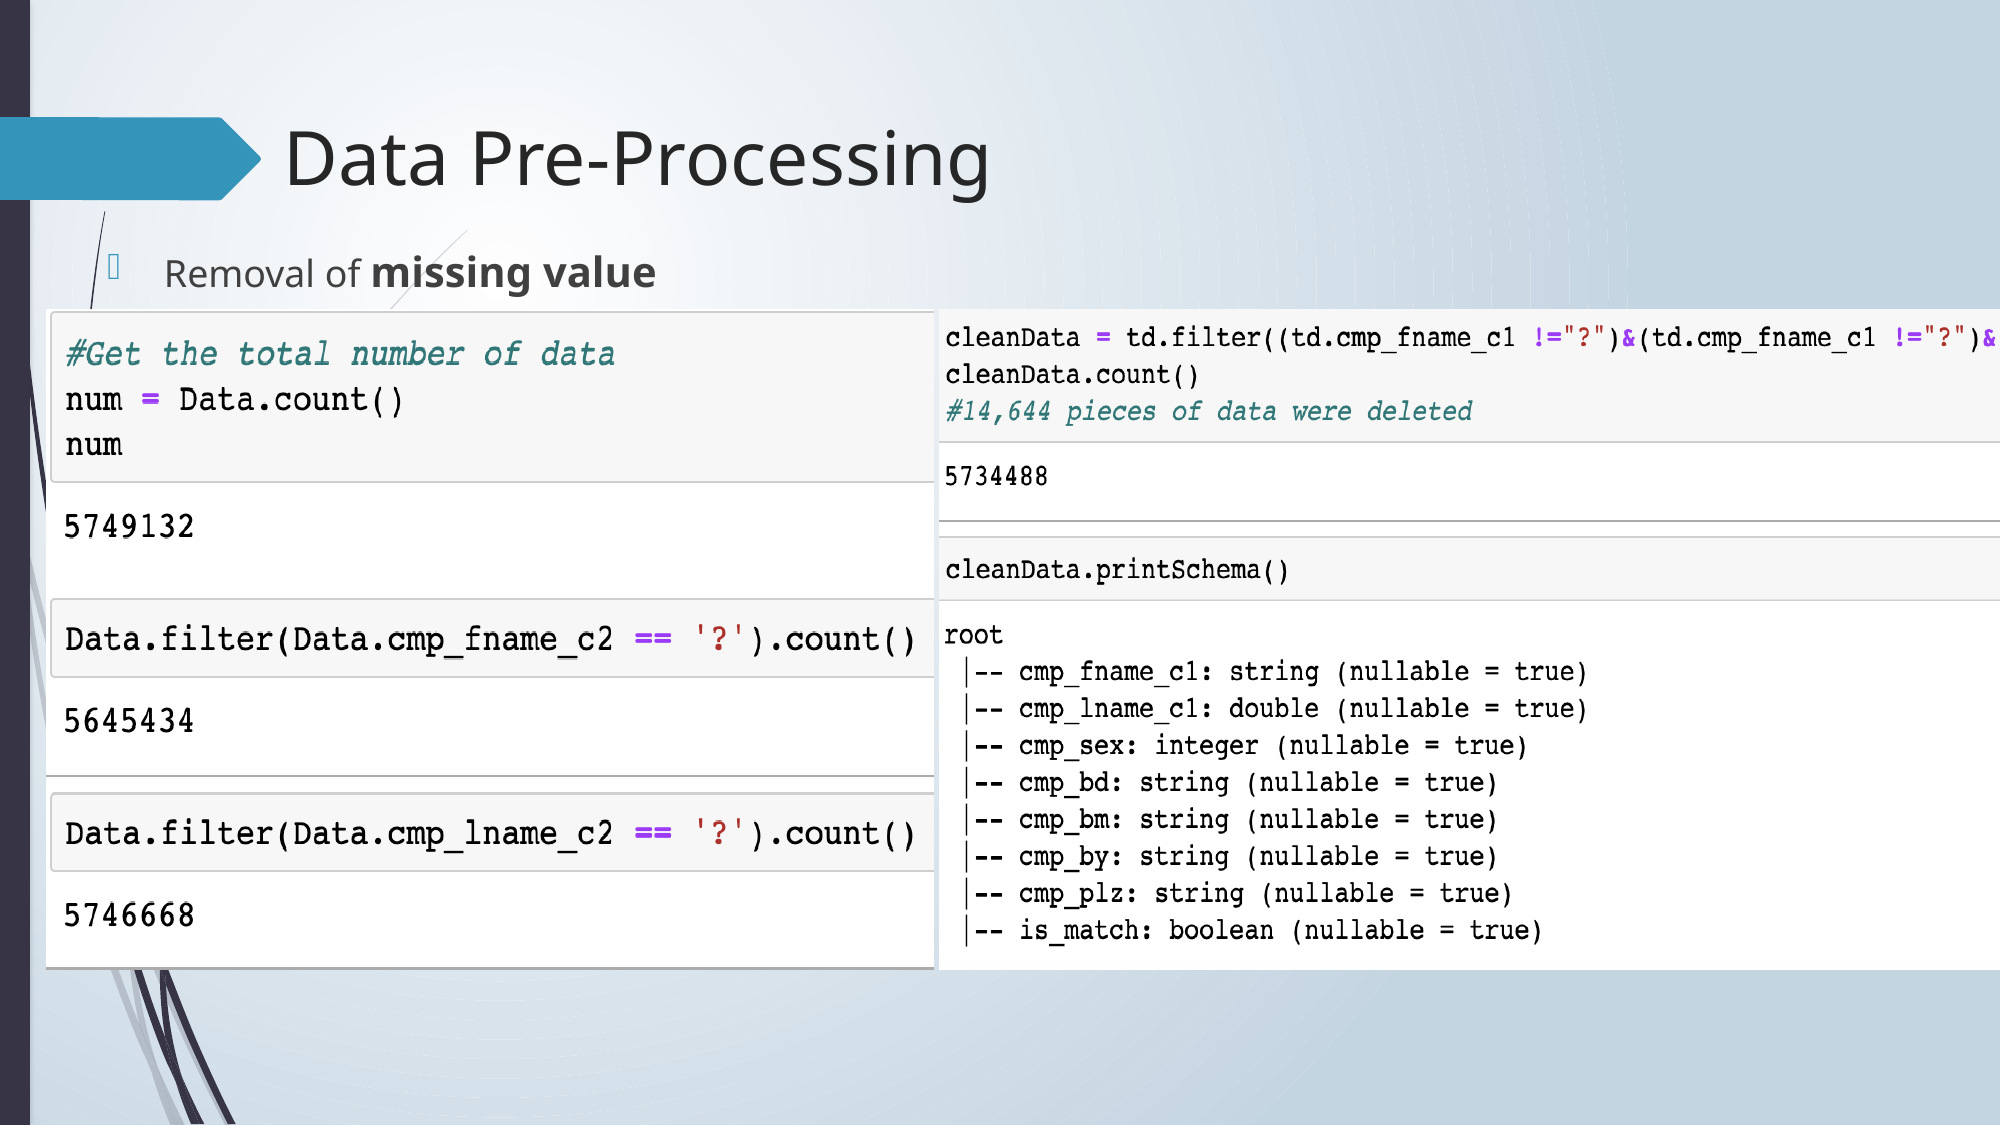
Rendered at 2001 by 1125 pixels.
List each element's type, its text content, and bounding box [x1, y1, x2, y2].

picture [939, 309, 2000, 970]
title Data Pre-Processing [268, 102, 1888, 222]
list Removal of missing value [92, 238, 1774, 310]
picture [46, 309, 934, 970]
